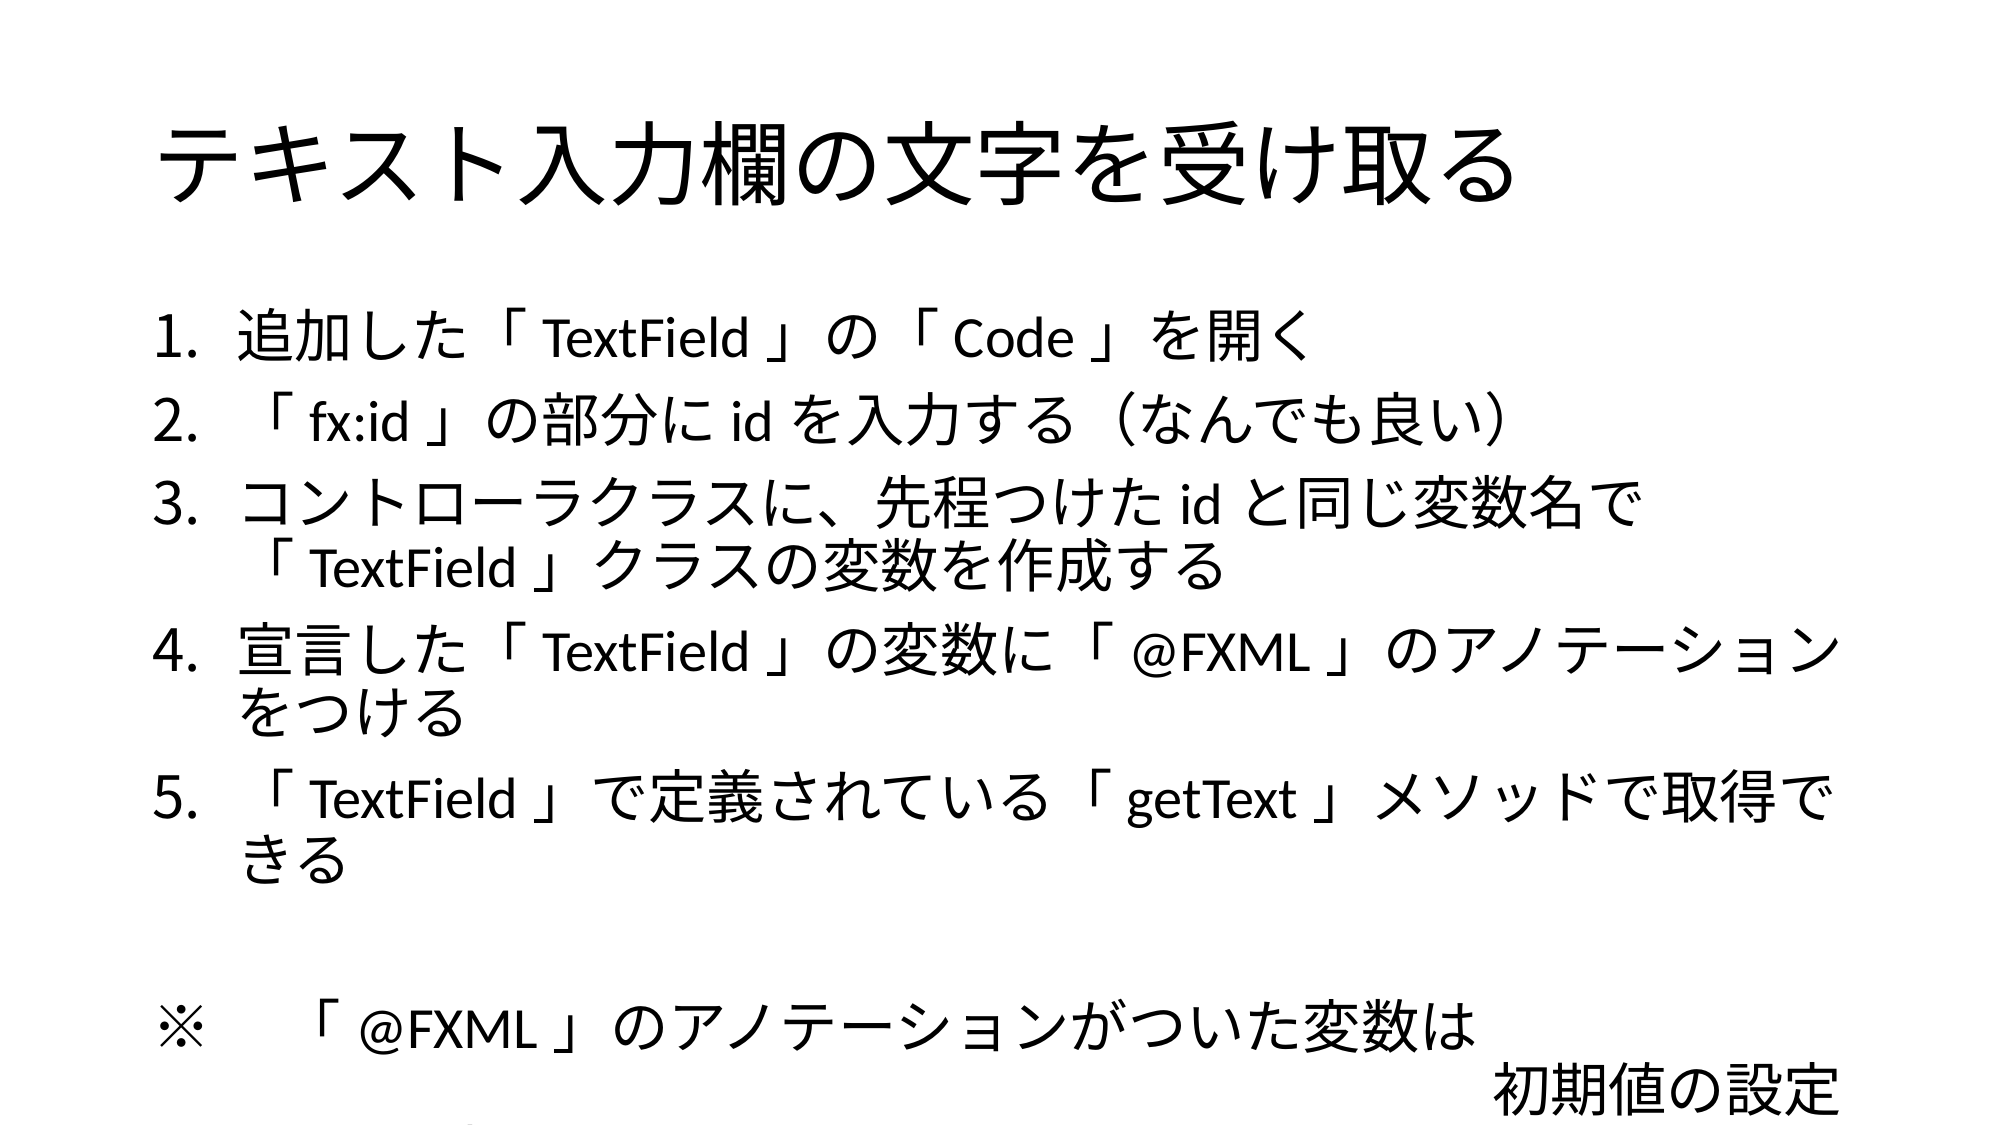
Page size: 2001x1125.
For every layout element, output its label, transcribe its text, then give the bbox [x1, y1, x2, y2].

list 追加した「TextField」の「Code」を開く 「fx:id」の部分にidを入力する（なんでも良い） コントローラクラスに、先程つけたidと同じ変数名で「TextField」クラスの変数を作成する 宣言した「TextField」の変数に「@FXML」のアノテーションをつける 「TextField」で定義されている「getText」メソッドで取得できる ※ 「@FXML」のアノテーションがついた変数は 初期値の設定はしなくて良い [137, 299, 1863, 1014]
title テキスト入力欄の文字を受け取る [137, 59, 1863, 278]
